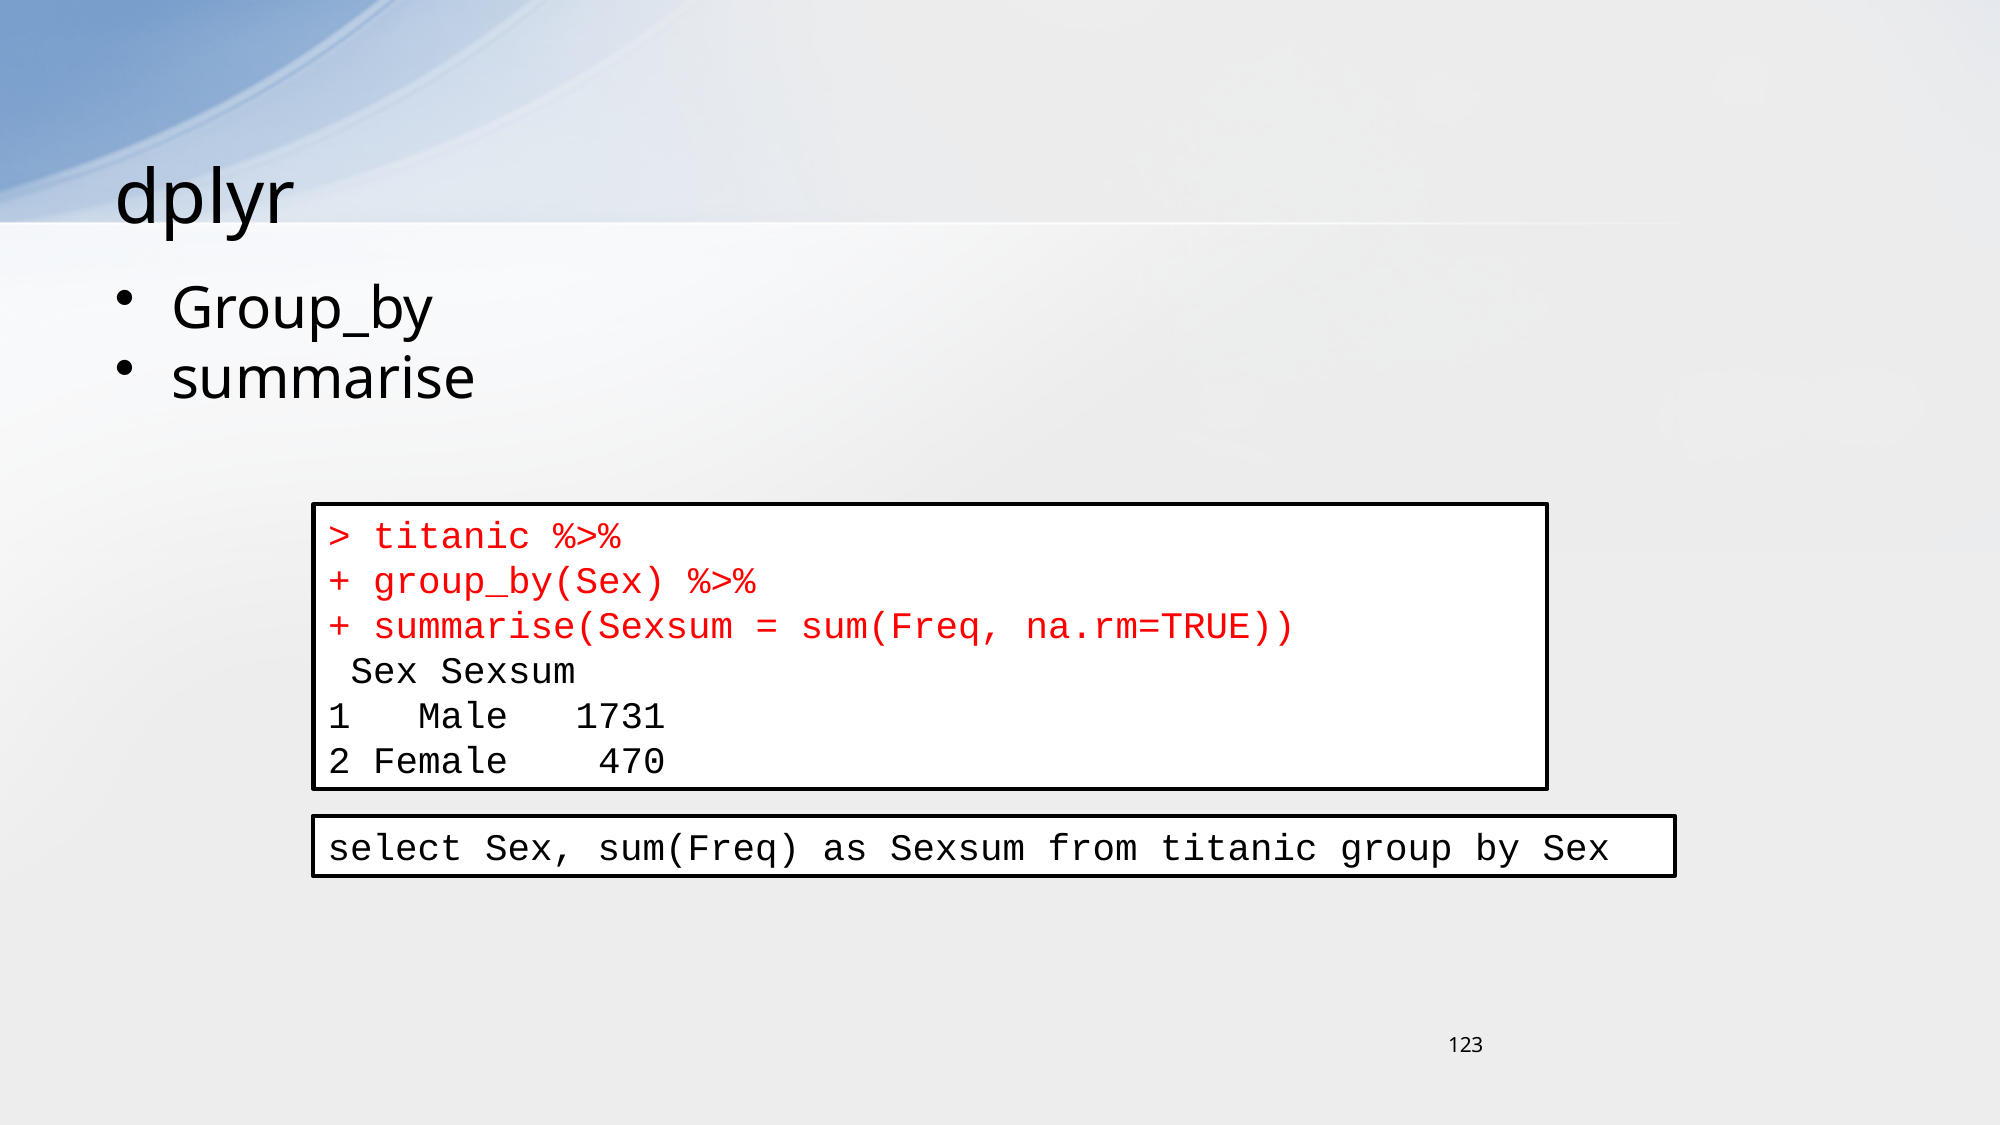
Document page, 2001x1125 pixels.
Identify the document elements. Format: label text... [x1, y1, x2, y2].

text_box > titanic %>% + group_by(Sex) %>% + summarise(Sexsum = sum(Freq, na.rm=TRUE)) Sex Sexsum 1 Male 1731 2 Female 470 [311, 502, 1549, 791]
title dplyr [99, 58, 1900, 247]
picture [0, 0, 2000, 1125]
slide_number 123 [1433, 1024, 1900, 1103]
text_box select Sex, sum(Freq) as Sexsum from titanic group by Sex [311, 814, 1677, 878]
list Group_by summarise [99, 262, 1900, 1005]
